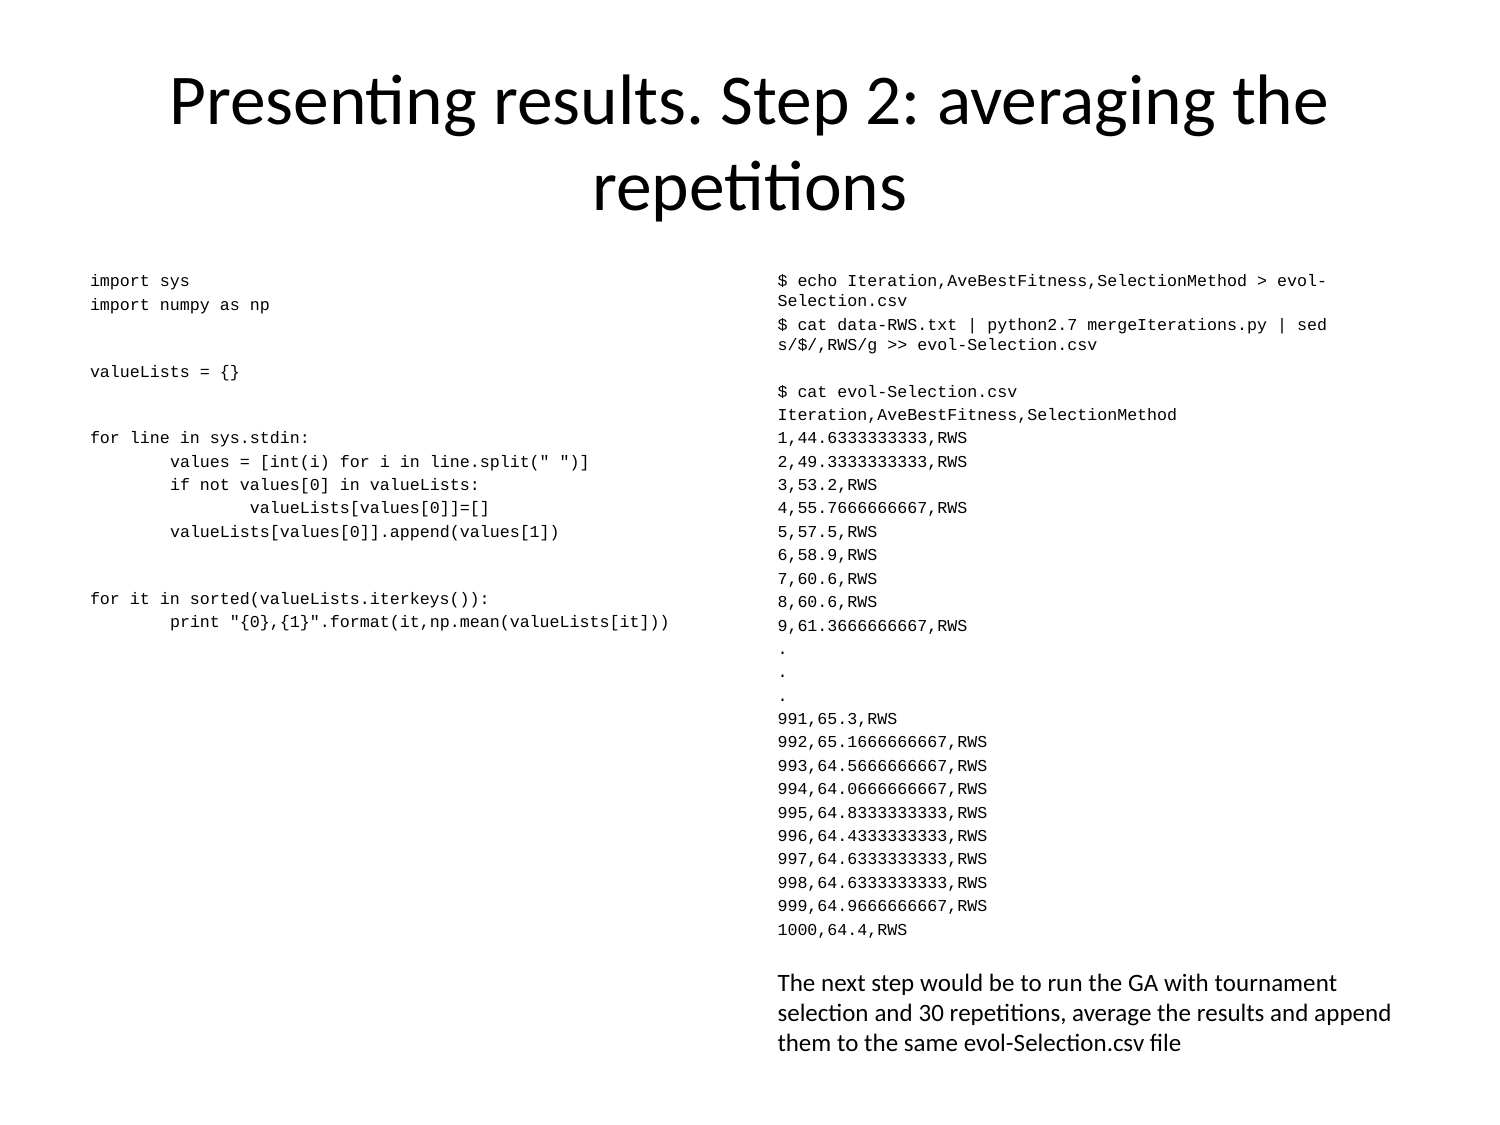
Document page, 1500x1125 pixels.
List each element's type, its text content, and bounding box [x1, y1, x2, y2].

title Presenting results. Step 2: averaging the repetitions [75, 45, 1425, 233]
list import sys import numpy as np valueLists = {} for line in sys.stdin: values = [int(i) for i in line.split(" ")] if not values[0] in valueLists: valueLists[values[0]]=[] valueLists[values[0]].append(values[1]) for it in sorted(valueLists.iterkeys()): print "{0},{1}".format(it,np.mean(valueLists[it])) [75, 262, 738, 1005]
list $ echo Iteration,AveBestFitness,SelectionMethod > evol-Selection.csv $ cat data-RWS.txt | python2.7 mergeIterations.py | sed s/$/,RWS/g >> evol-Selection.csv $ cat evol-Selection.csv Iteration,AveBestFitness,SelectionMethod 1,44.6333333333,RWS 2,49.3333333333,RWS 3,53.2,RWS 4,55.7666666667,RWS 5,57.5,RWS 6,58.9,RWS 7,60.6,RWS 8,60.6,RWS 9,61.3666666667,RWS . . . 991,65.3,RWS 992,65.1666666667,RWS 993,64.5666666667,RWS 994,64.0666666667,RWS 995,64.8333333333,RWS 996,64.4333333333,RWS 997,64.6333333333,RWS 998,64.6333333333,RWS 999,64.9666666667,RWS 1000,64.4,RWS The next step would be to run the GA with tournament selection and 30 repetitions, average the results and append them to the same evol-Selection.csv file [762, 262, 1425, 1084]
